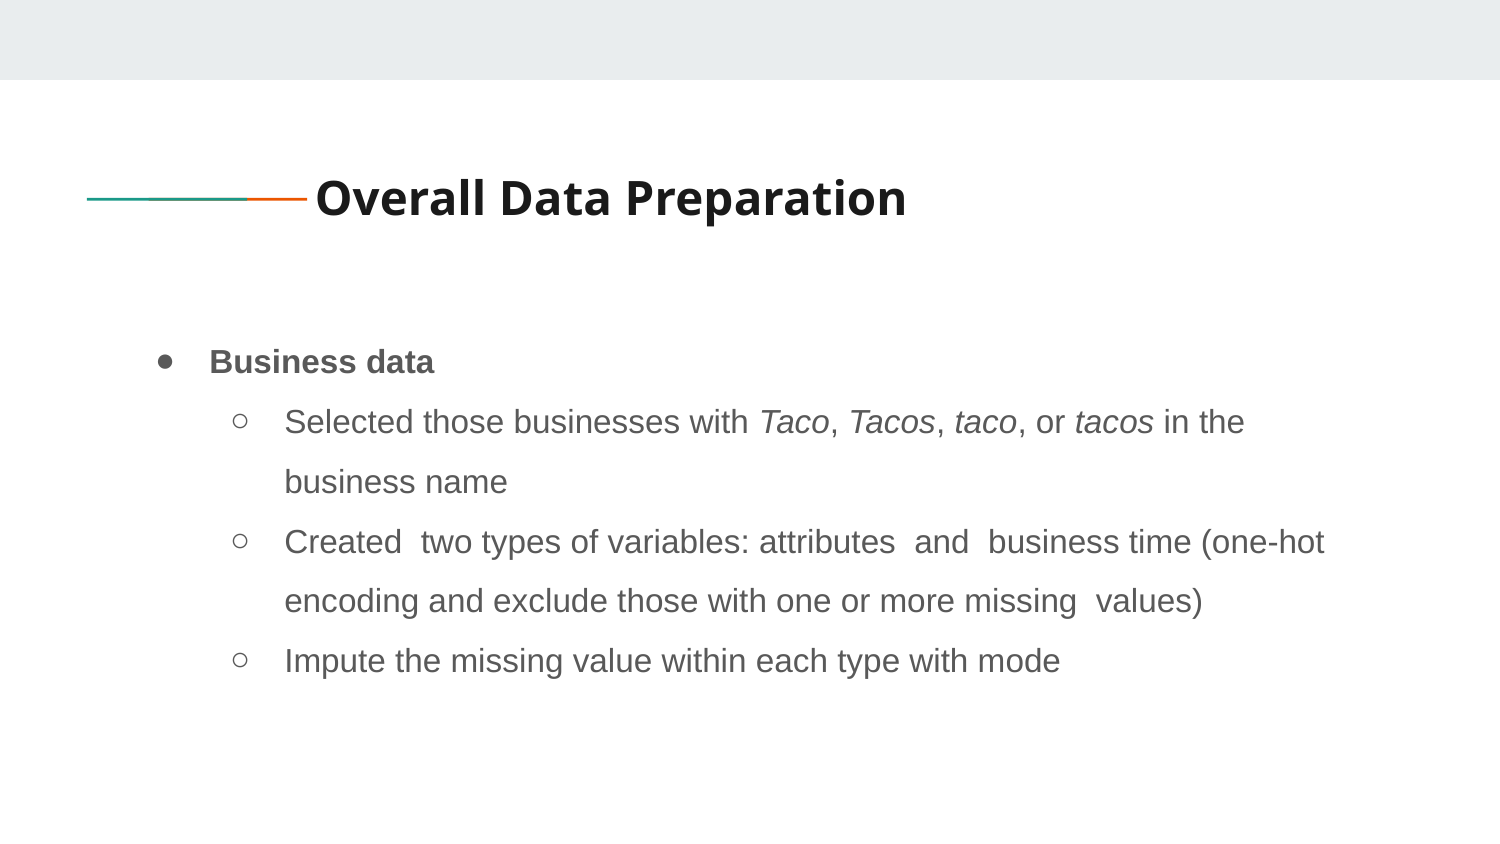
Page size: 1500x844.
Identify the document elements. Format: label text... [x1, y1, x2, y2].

title Overall Data Preparation [299, 152, 1500, 241]
list Business data Selected those businesses with Taco, Tacos, taco, or tacos in the business name Created two types of variables: attributes and business time (one-hot encoding and exclude those with one or more missing values) Impute the missing value within each type with mode [119, 305, 1381, 773]
